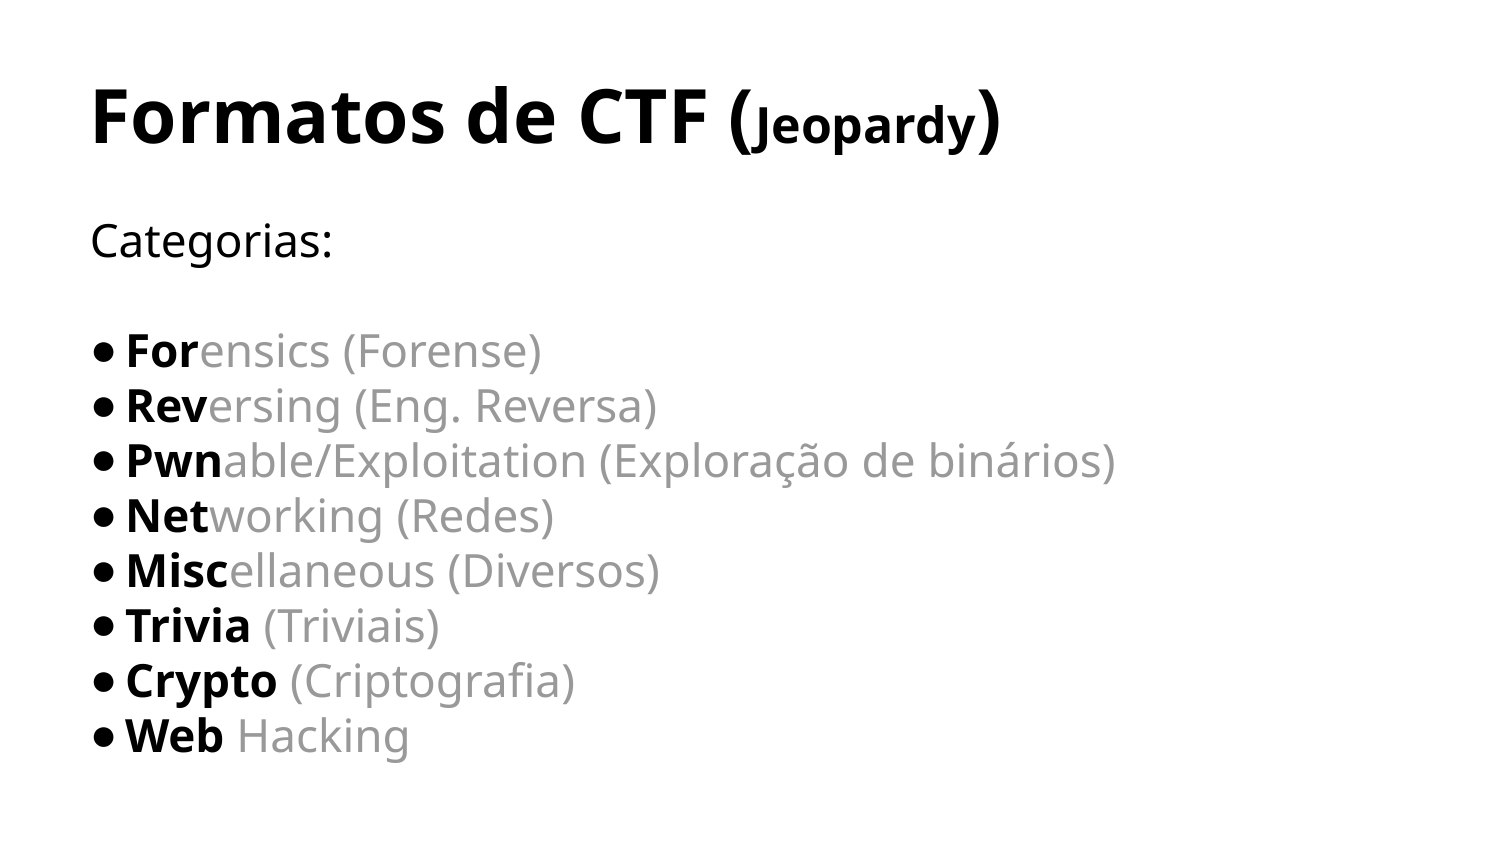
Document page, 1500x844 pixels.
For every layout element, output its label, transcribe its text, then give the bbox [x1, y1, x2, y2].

text_box Categorias: Forensics (Forense) Reversing (Eng. Reversa) Pwnable/Exploitation (Exploração de binários) Networking (Redes) Miscellaneous (Diversos) Trivia (Triviais) Crypto (Criptografia) Web Hacking [75, 196, 1425, 808]
text_box Formatos de CTF (Jeopardy) [75, 33, 1425, 174]
